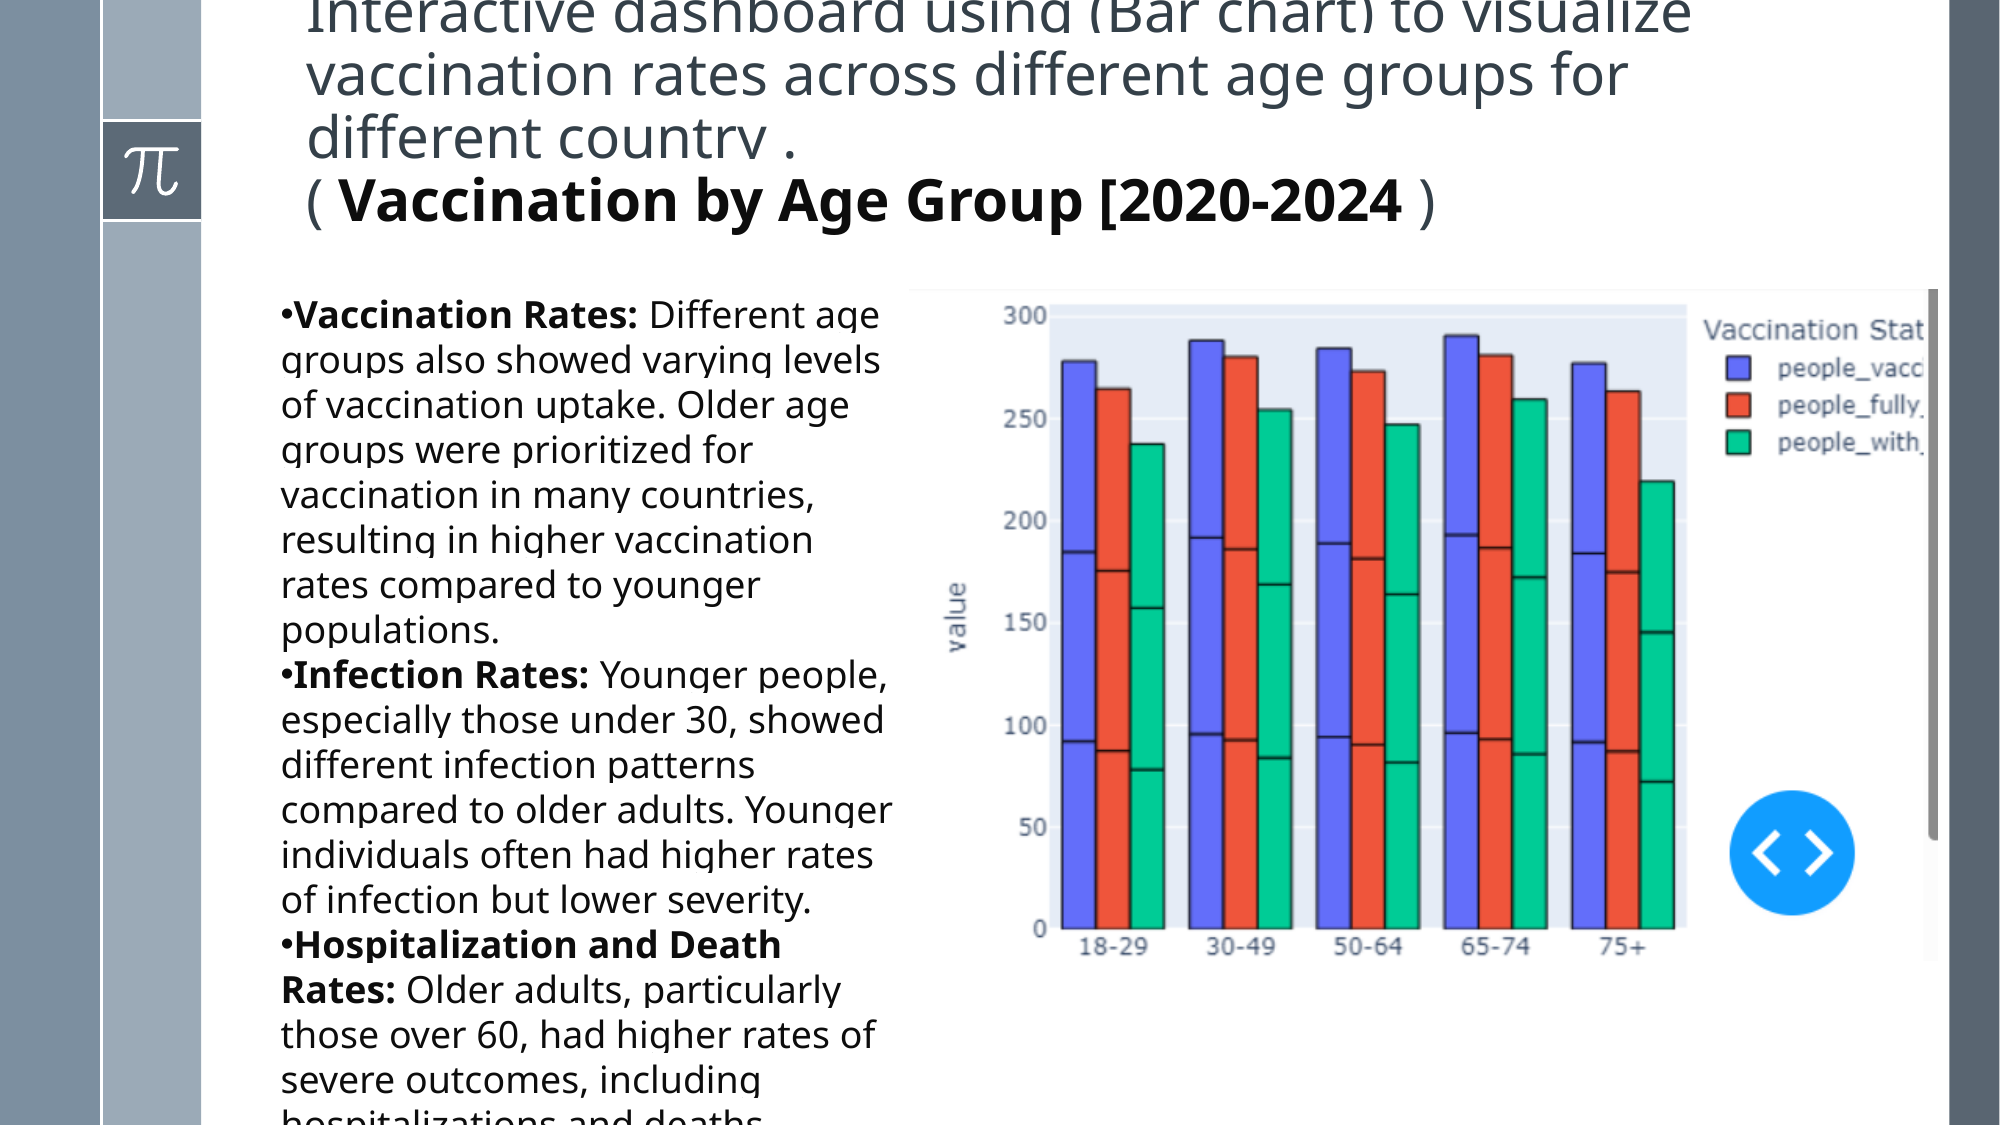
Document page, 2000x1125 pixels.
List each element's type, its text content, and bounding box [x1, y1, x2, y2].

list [909, 289, 1938, 961]
text_box Vaccination Rates: Different age groups also showed varying levels of vaccination uptake. Older age groups were prioritized for vaccination in many countries, resulting in higher vaccination rates compared to younger populations. Infection Rates: Younger people, especially those under 30, showed different infection patterns compared to older adults. Younger individuals often had higher rates of infection but lower severity. Hospitalization and Death Rates: Older adults, particularly those over 60, had higher rates of severe outcomes, including hospitalizations and deaths. [265, 283, 910, 1125]
title Interactive dashboard using (Bar chart) to visualize vaccination rates across different age groups for different country . ( Vaccination by Age Group [2020-2024 ) [291, 72, 1867, 242]
